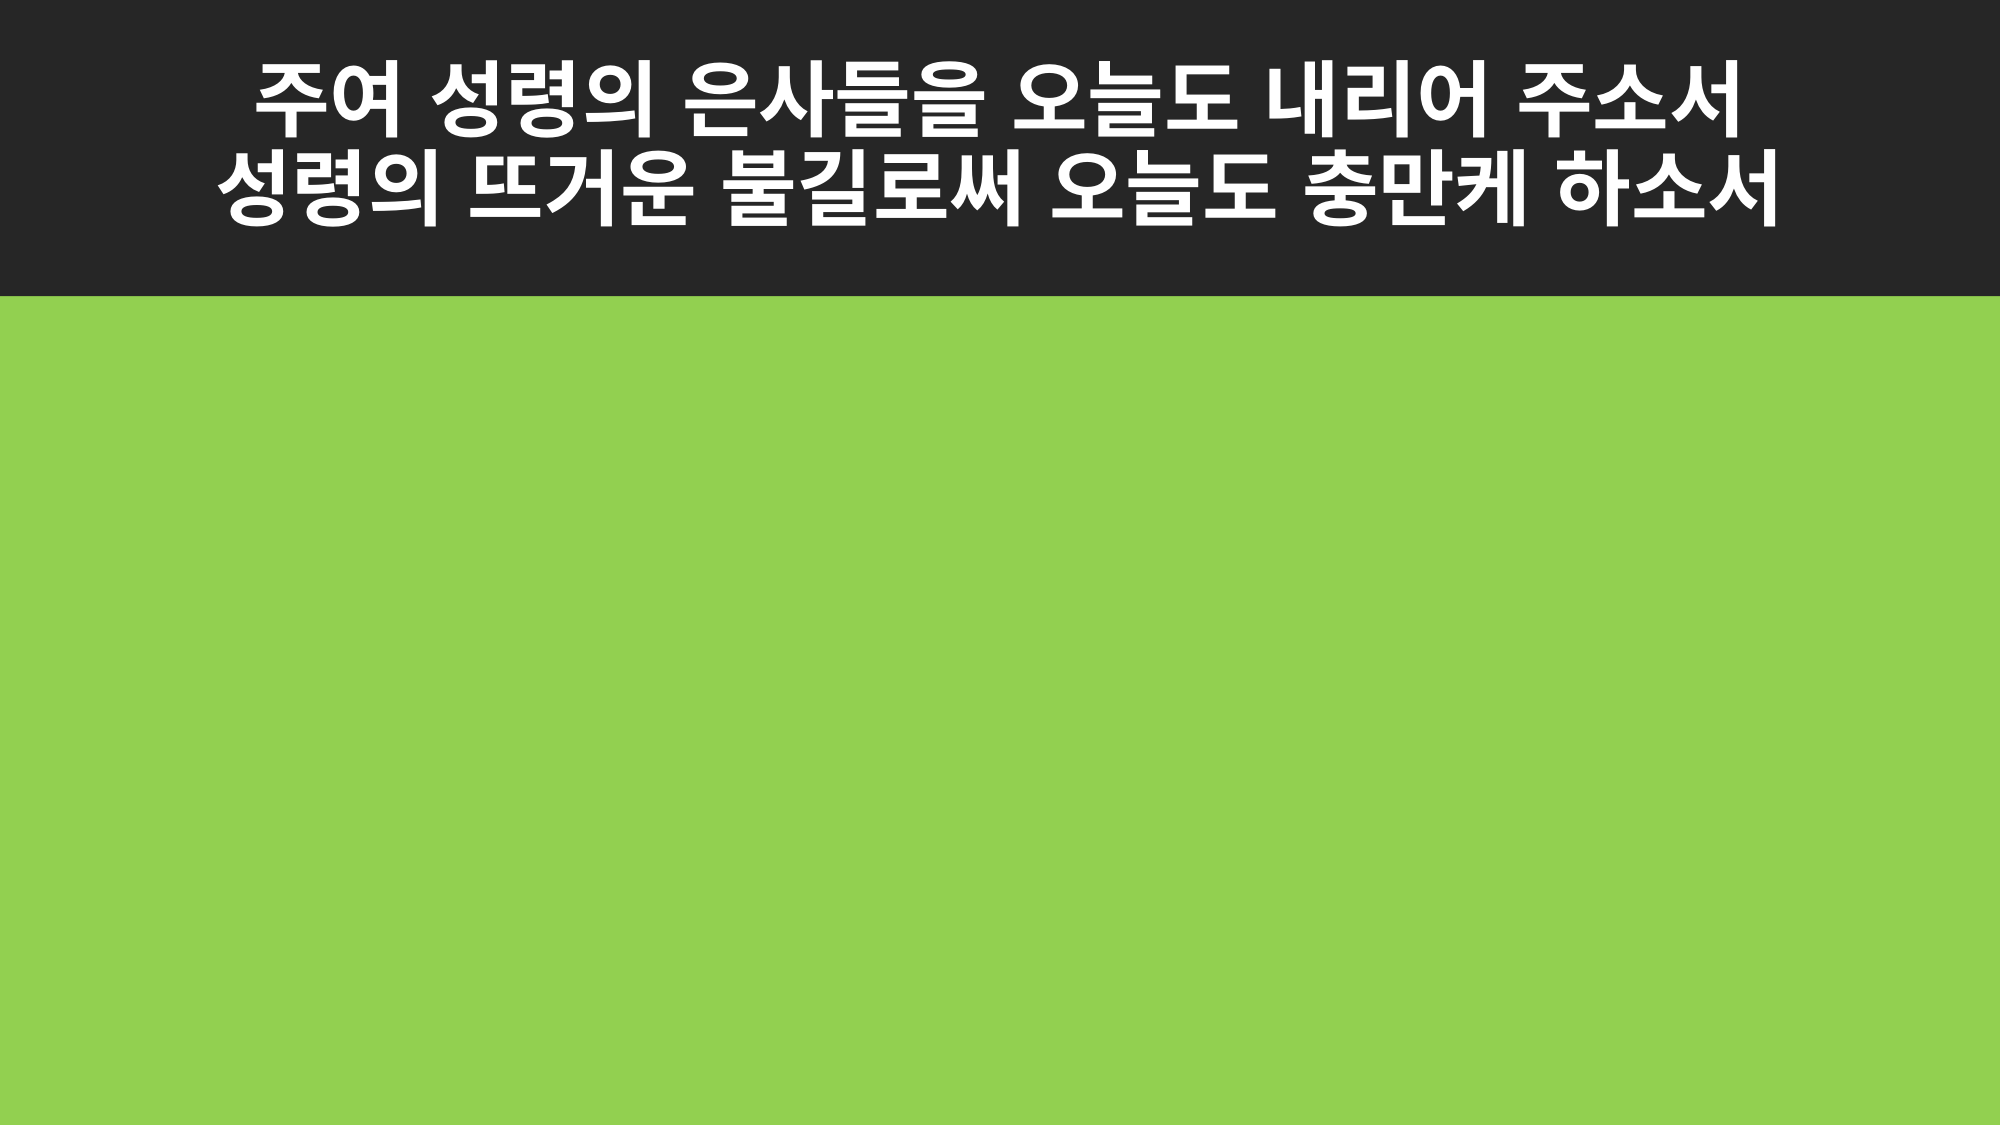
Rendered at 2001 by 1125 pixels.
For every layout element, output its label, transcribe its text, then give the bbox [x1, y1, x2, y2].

title 주여 성령의 은사들을 오늘도 내리어 주소서 성령의 뜨거운 불길로써 오늘도 충만케 하소서 [0, 0, 2000, 297]
